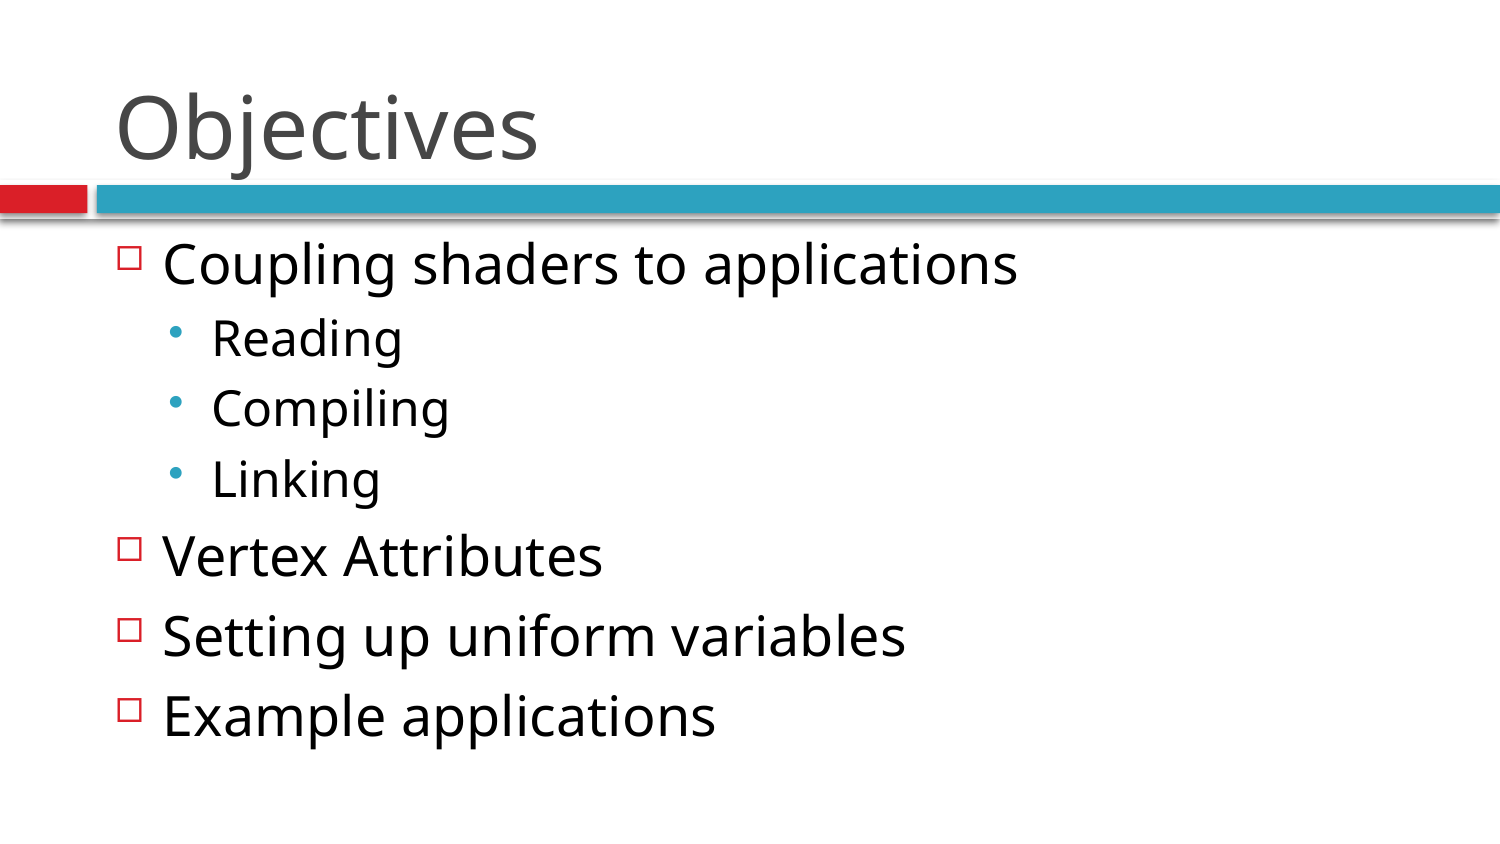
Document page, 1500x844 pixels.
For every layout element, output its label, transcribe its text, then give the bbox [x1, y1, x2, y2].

title Objectives [99, 19, 1438, 185]
list Coupling shaders to applications Reading Compiling Linking Vertex Attributes Setting up uniform variables Example applications [99, 221, 1438, 760]
